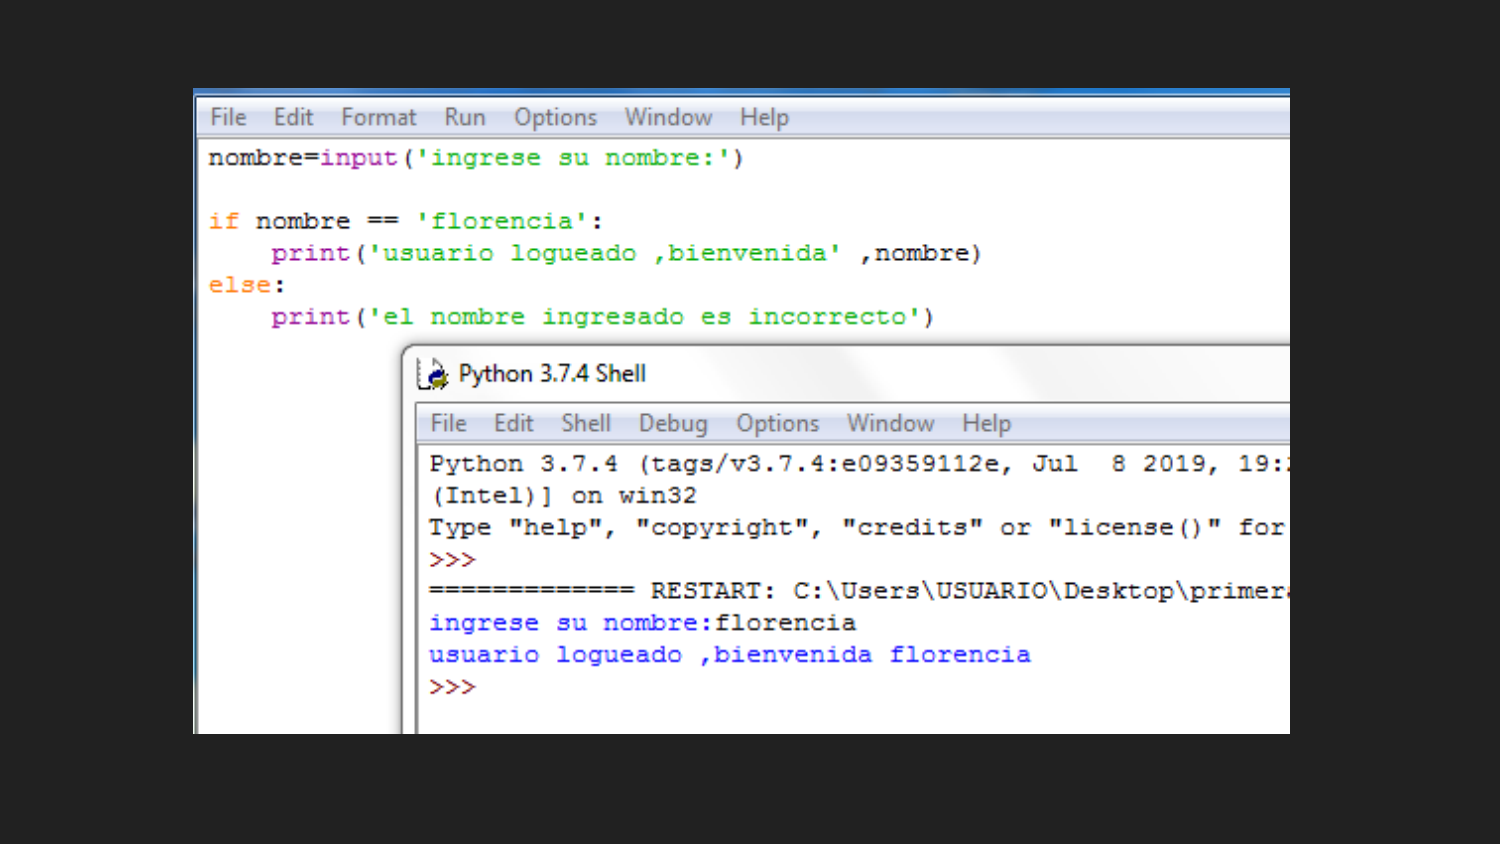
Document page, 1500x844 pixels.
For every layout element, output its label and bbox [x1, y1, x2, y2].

picture [193, 88, 1290, 734]
